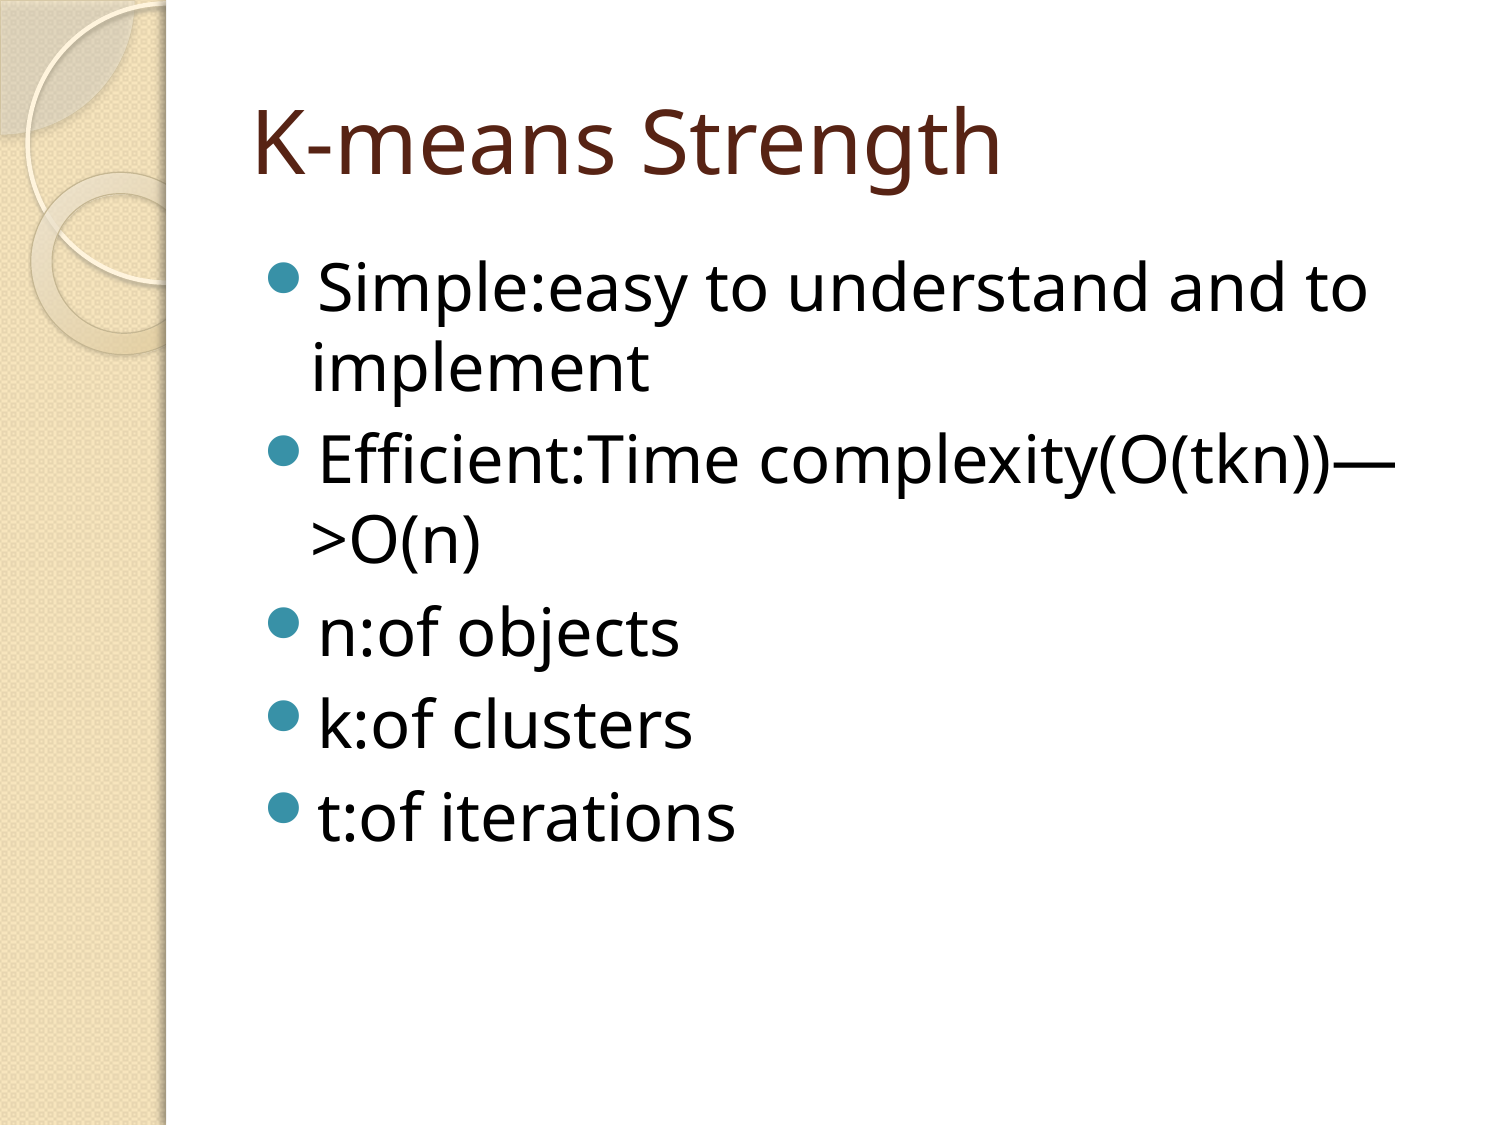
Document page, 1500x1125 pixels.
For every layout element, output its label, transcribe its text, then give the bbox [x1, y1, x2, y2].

title K-means Strength [235, 45, 1466, 233]
list Simple:easy to understand and to implement Efficient:Time complexity(O(tkn))—>O(n) n:of objects k:of clusters t:of iterations [235, 237, 1466, 1025]
